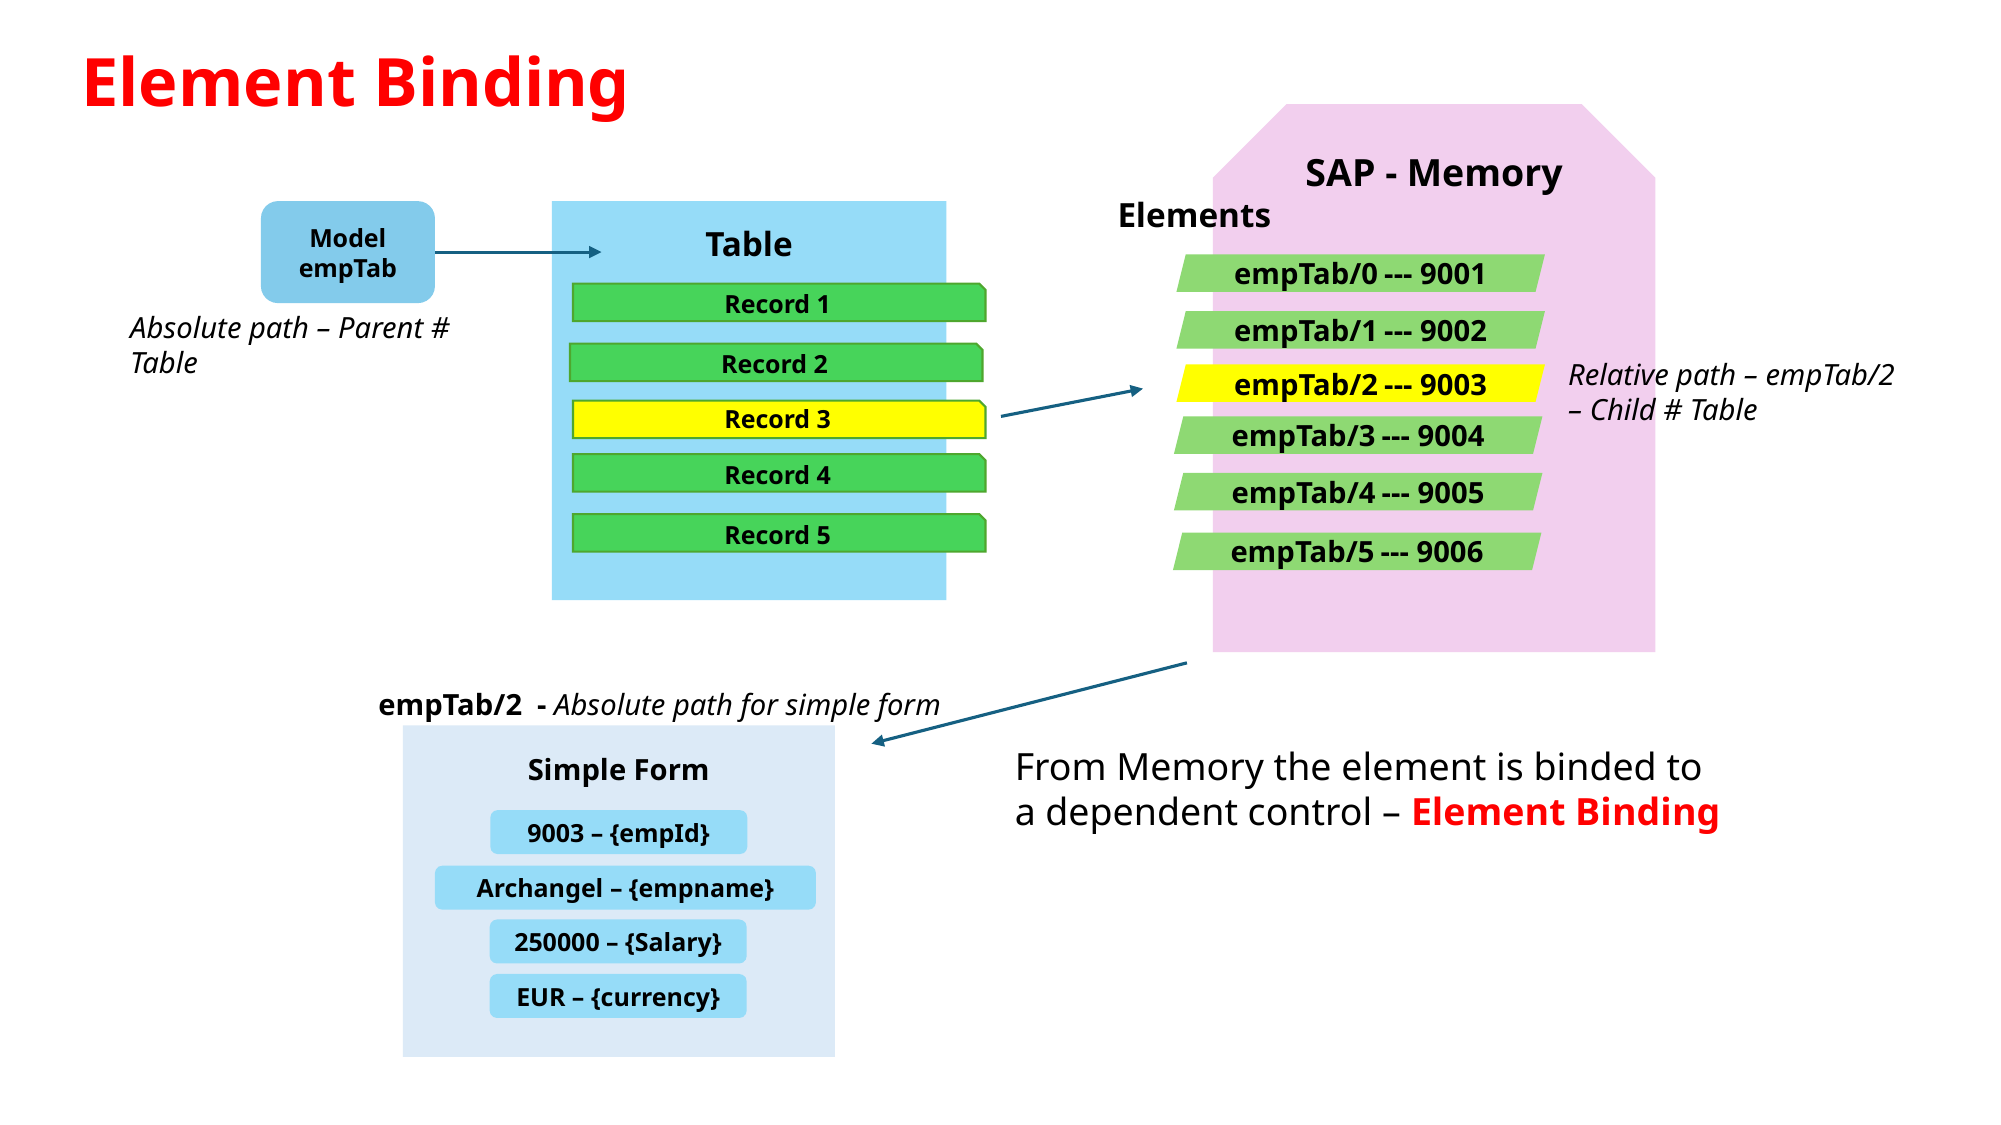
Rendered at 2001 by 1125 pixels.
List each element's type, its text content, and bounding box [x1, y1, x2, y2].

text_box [362, 678, 957, 1058]
text_box Element Binding [66, 32, 782, 128]
text_box From Memory the element is binded to a dependent control – Element Binding [999, 735, 1740, 840]
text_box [870, 662, 1188, 745]
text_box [114, 103, 1923, 653]
